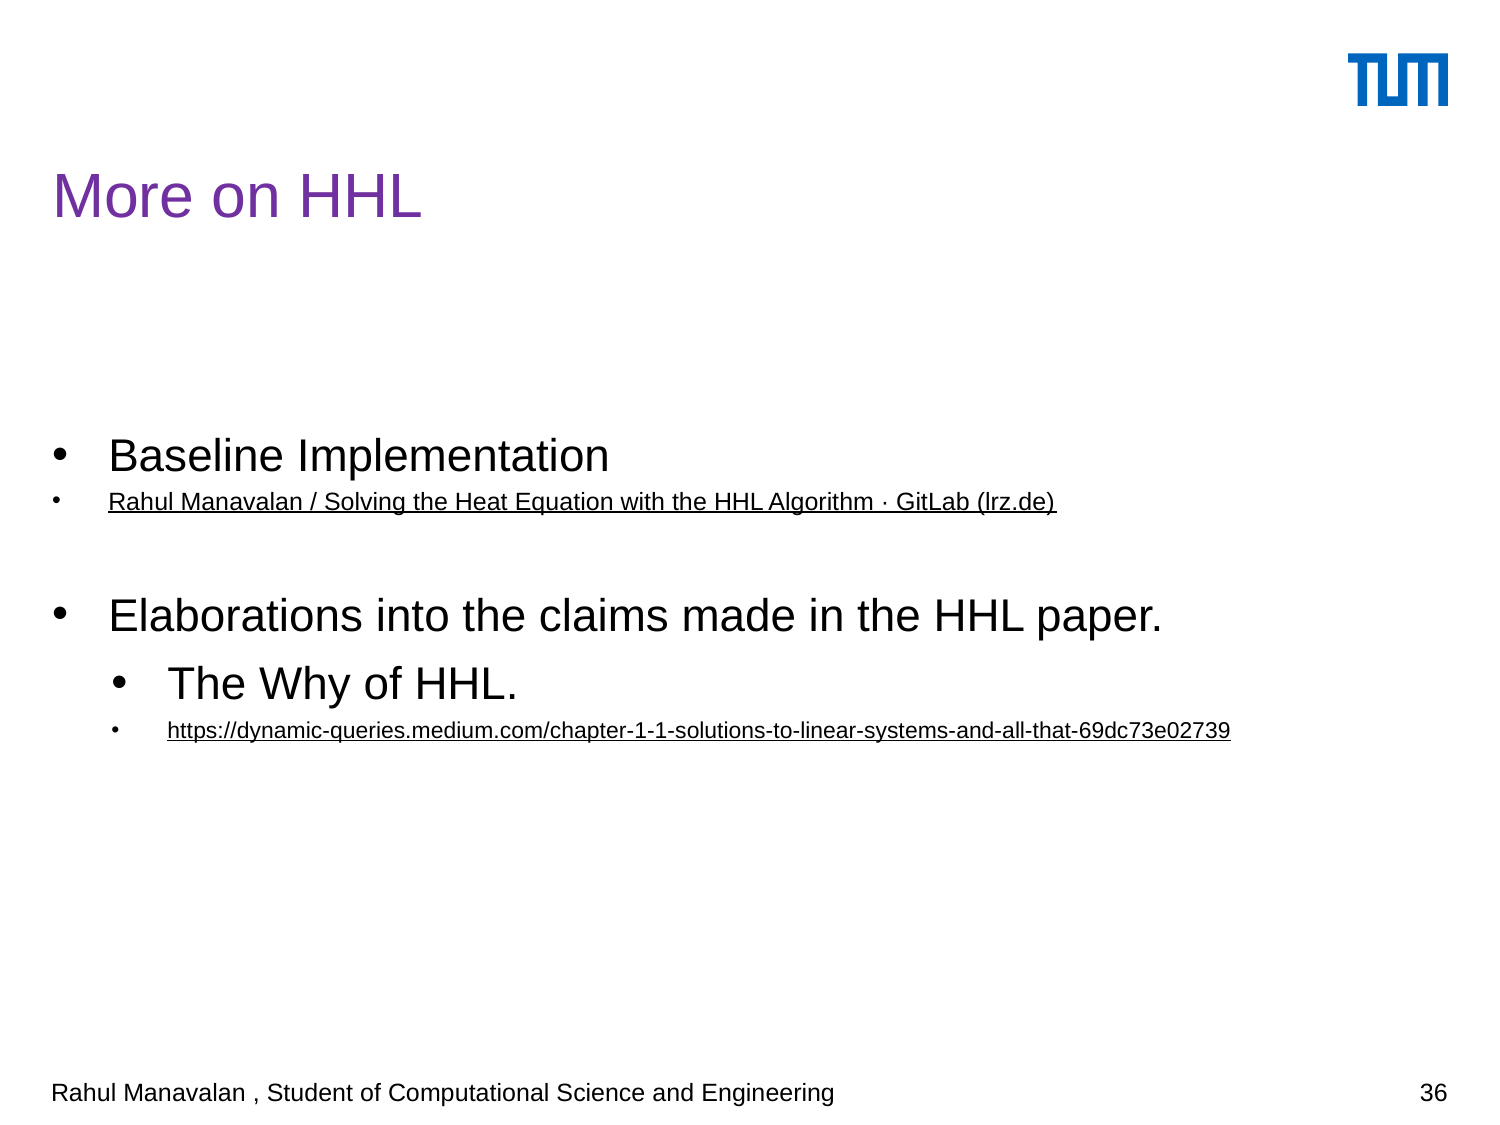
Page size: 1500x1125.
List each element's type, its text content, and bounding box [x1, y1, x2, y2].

footer Rahul Manavalan , Student of Computational Science and Engineering [51, 1061, 1112, 1122]
list Baseline Implementation Rahul Manavalan / Solving the Heat Equation with the HHL Algorithm · GitLab (lrz.de) Elaborations into the claims made in the HHL paper. The Why of HHL. https://dynamic-queries.medium.com/chapter-1-1-solutions-to-linear-systems-and-all-that-69dc73e02739 [51, 418, 1449, 753]
title More on HHL [52, 162, 1449, 231]
slide_number 36 [1112, 1061, 1448, 1122]
